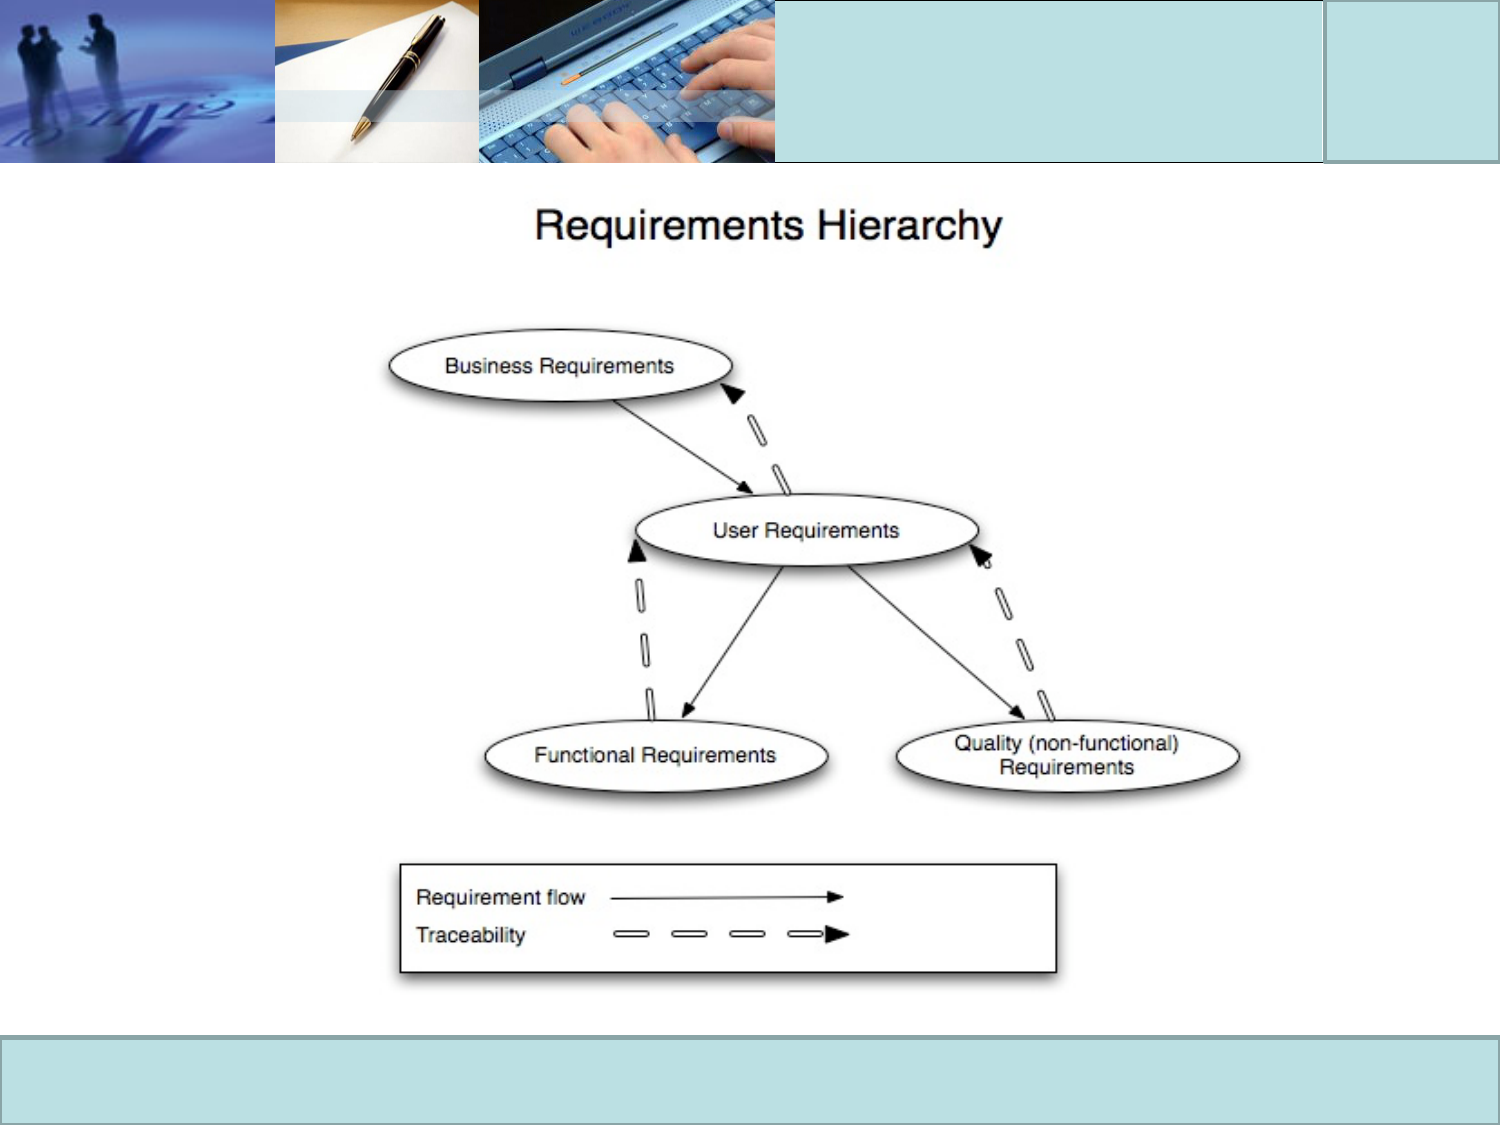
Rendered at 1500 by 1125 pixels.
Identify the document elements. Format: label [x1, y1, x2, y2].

picture [351, 184, 1276, 1013]
picture [0, 0, 775, 163]
text_box [0, 1035, 1500, 1125]
